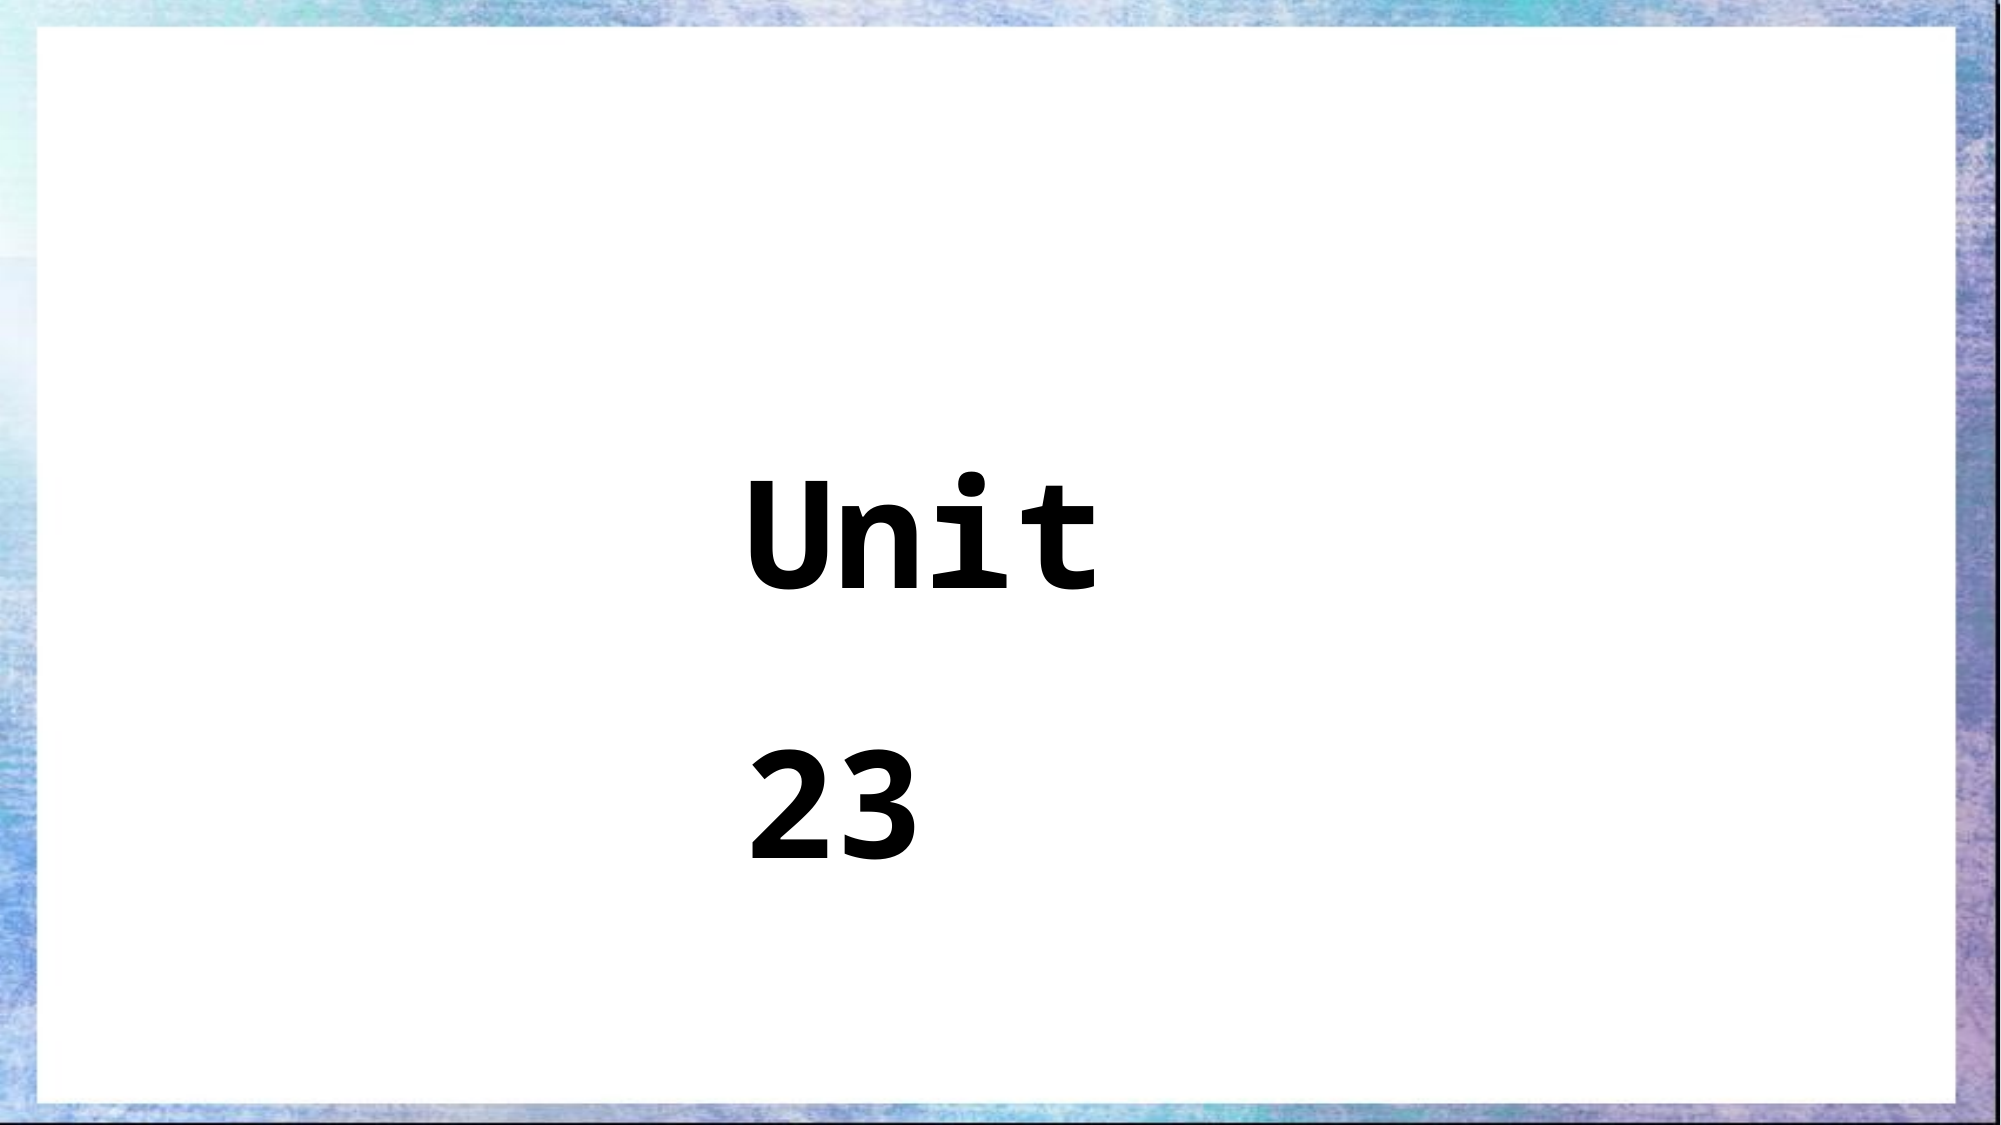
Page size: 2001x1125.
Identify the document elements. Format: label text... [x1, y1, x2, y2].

picture [0, 0, 2001, 1125]
text_box Unit 23 [729, 341, 1329, 897]
